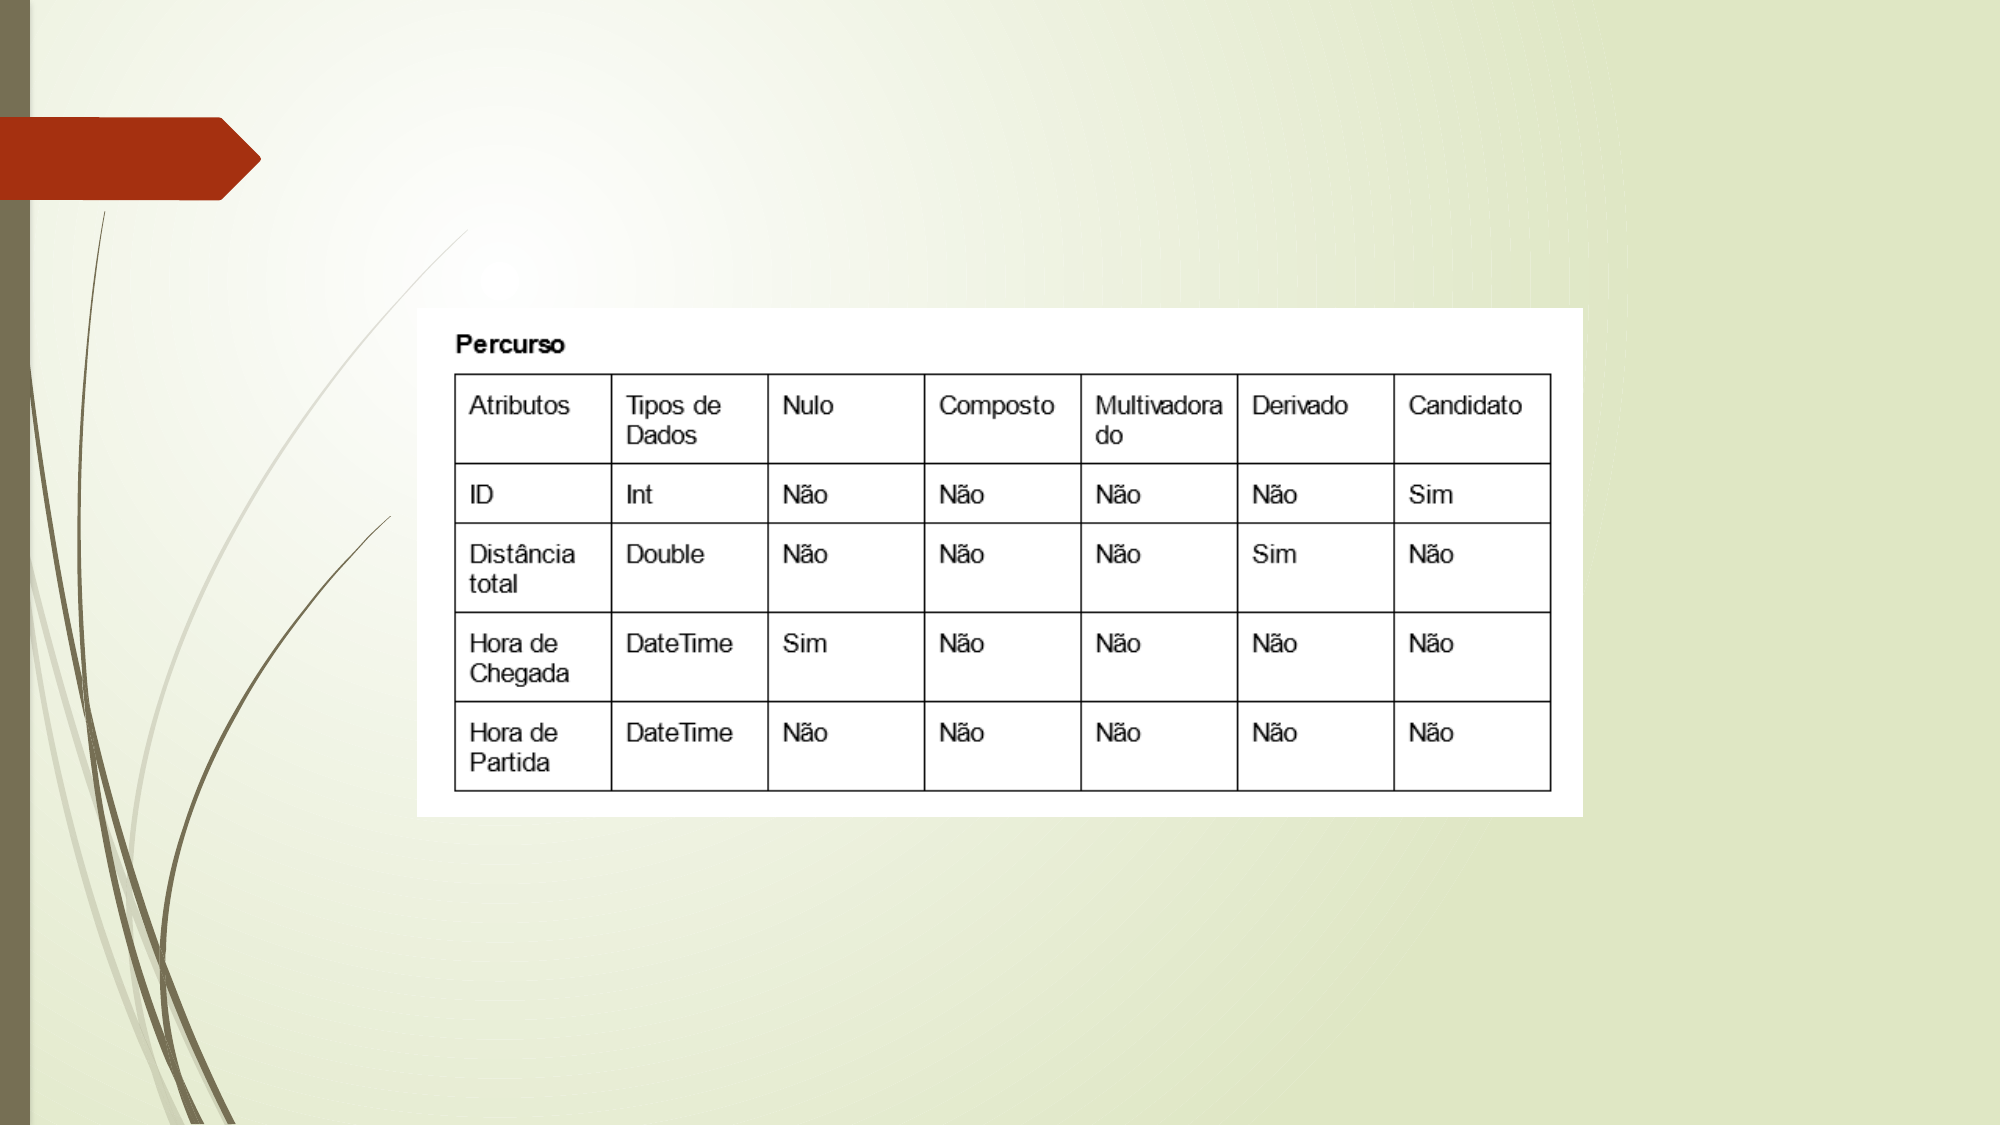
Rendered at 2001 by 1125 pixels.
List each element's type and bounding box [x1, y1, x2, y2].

picture [417, 308, 1583, 817]
